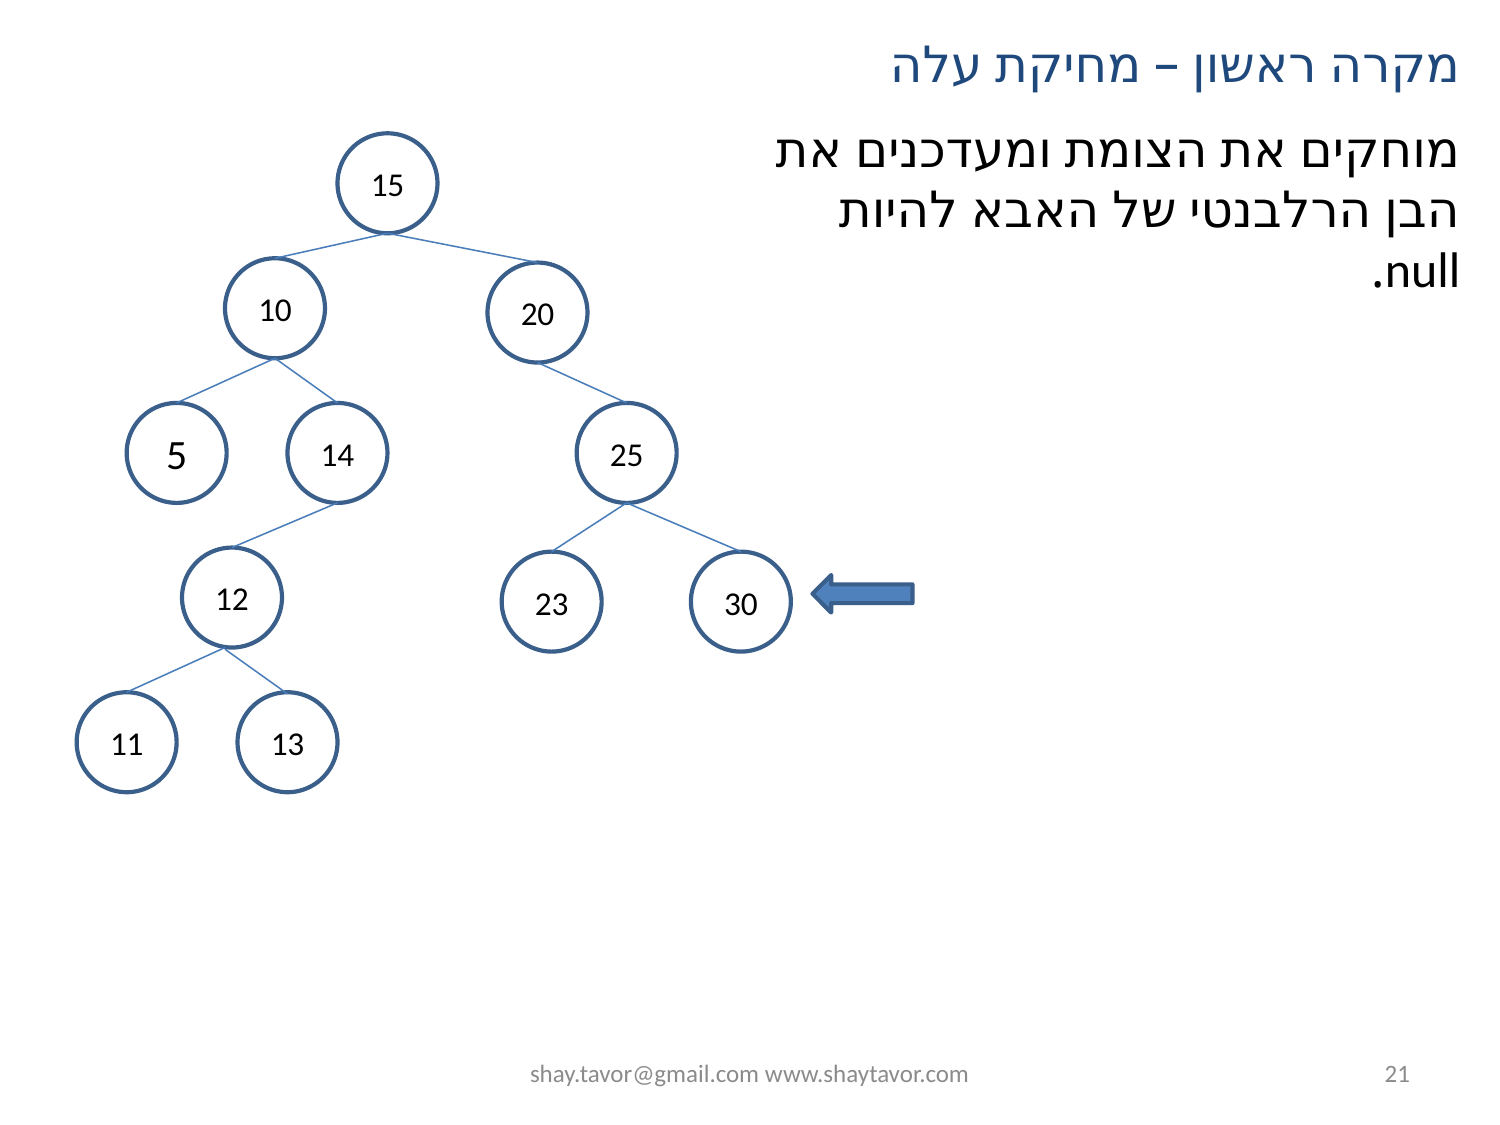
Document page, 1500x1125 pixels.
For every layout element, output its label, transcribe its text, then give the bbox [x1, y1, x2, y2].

slide_number 21 [1074, 1042, 1425, 1103]
text_box 15 [335, 131, 440, 231]
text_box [274, 233, 385, 259]
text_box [274, 357, 338, 404]
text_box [224, 648, 288, 695]
text_box 13 [235, 690, 340, 795]
footer shay.tavor@gmail.com www.shaytavor.com [512, 1042, 988, 1103]
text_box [551, 502, 625, 552]
text_box 5 [124, 401, 229, 506]
text_box 11 [74, 690, 179, 795]
text_box מקרה ראשון – מחיקת עלה [37, 24, 1475, 100]
text_box [810, 573, 915, 615]
text_box 25 [574, 400, 679, 501]
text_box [387, 232, 538, 263]
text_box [176, 357, 273, 404]
text_box 30 [688, 549, 793, 654]
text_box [537, 362, 627, 404]
text_box 14 [285, 400, 390, 505]
text_box מוחקים את הצומת ומעדכנים את הבן הרלבנטי של האבא להיות null. [724, 109, 1475, 305]
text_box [126, 647, 225, 693]
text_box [626, 502, 742, 552]
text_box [231, 502, 338, 548]
text_box 20 [485, 260, 590, 365]
text_box 12 [179, 545, 285, 647]
text_box 10 [222, 256, 328, 356]
text_box 23 [499, 549, 604, 654]
